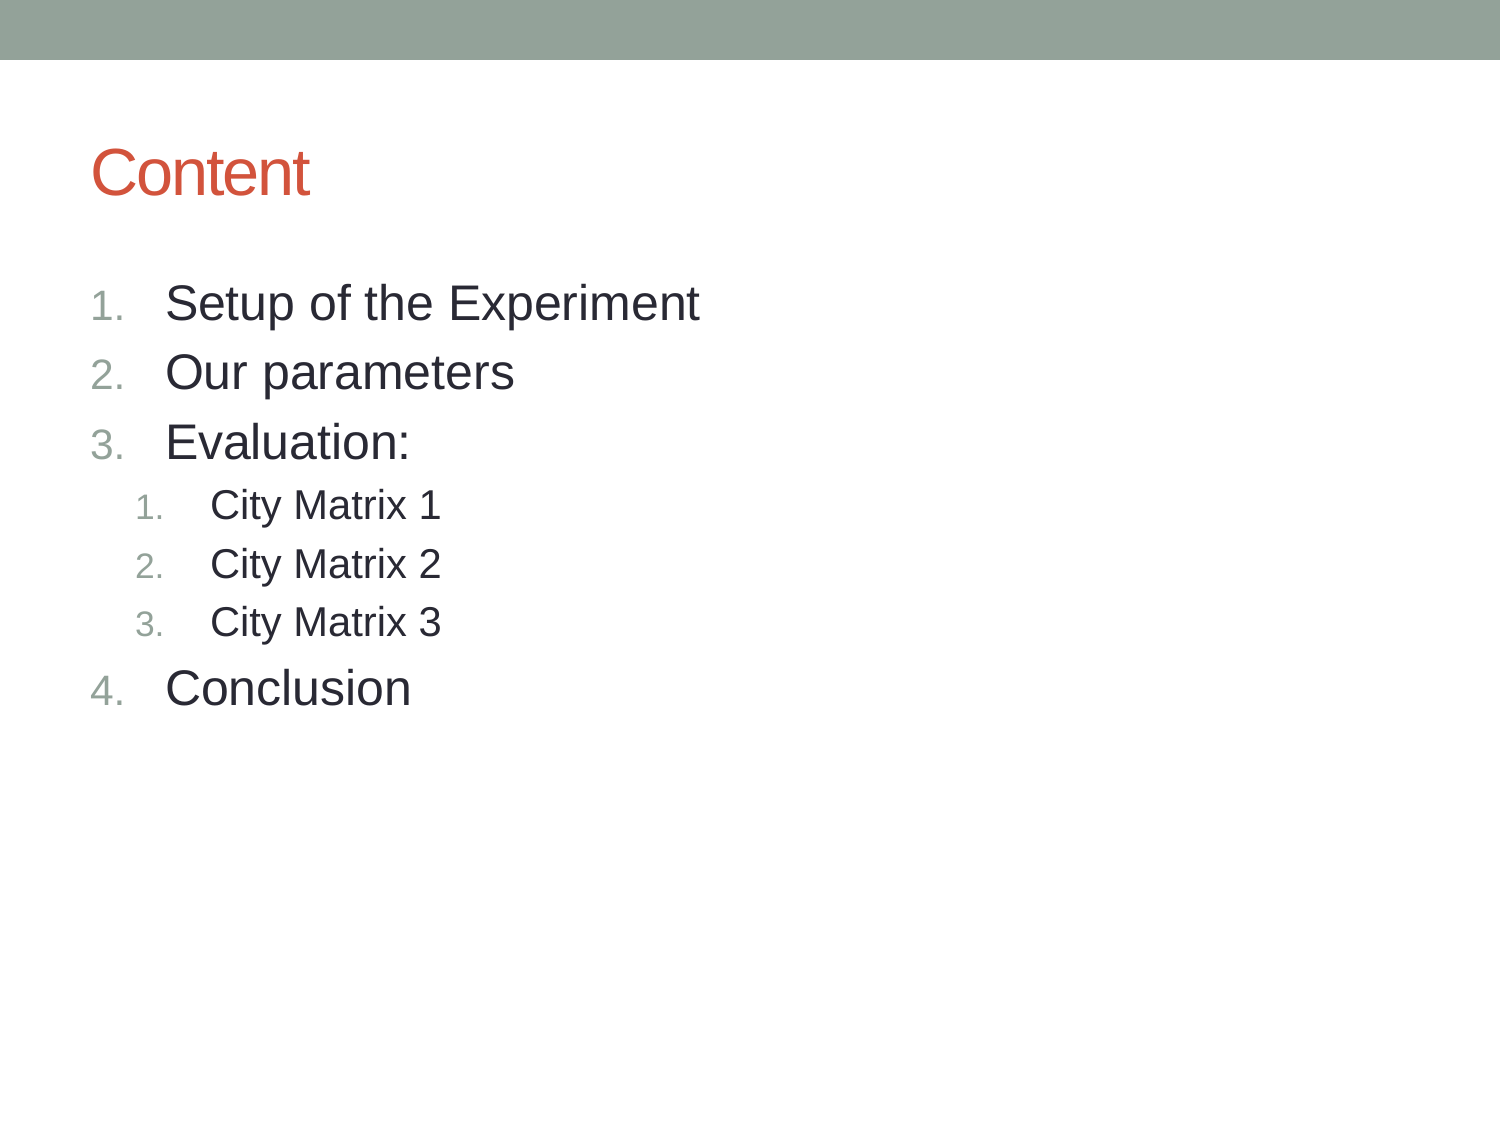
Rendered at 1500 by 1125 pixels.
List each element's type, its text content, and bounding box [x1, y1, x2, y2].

list Setup of the Experiment Our parameters Evaluation: City Matrix 1 City Matrix 2 City Matrix 3 Conclusion [75, 262, 1425, 1063]
title Content [75, 87, 1425, 250]
